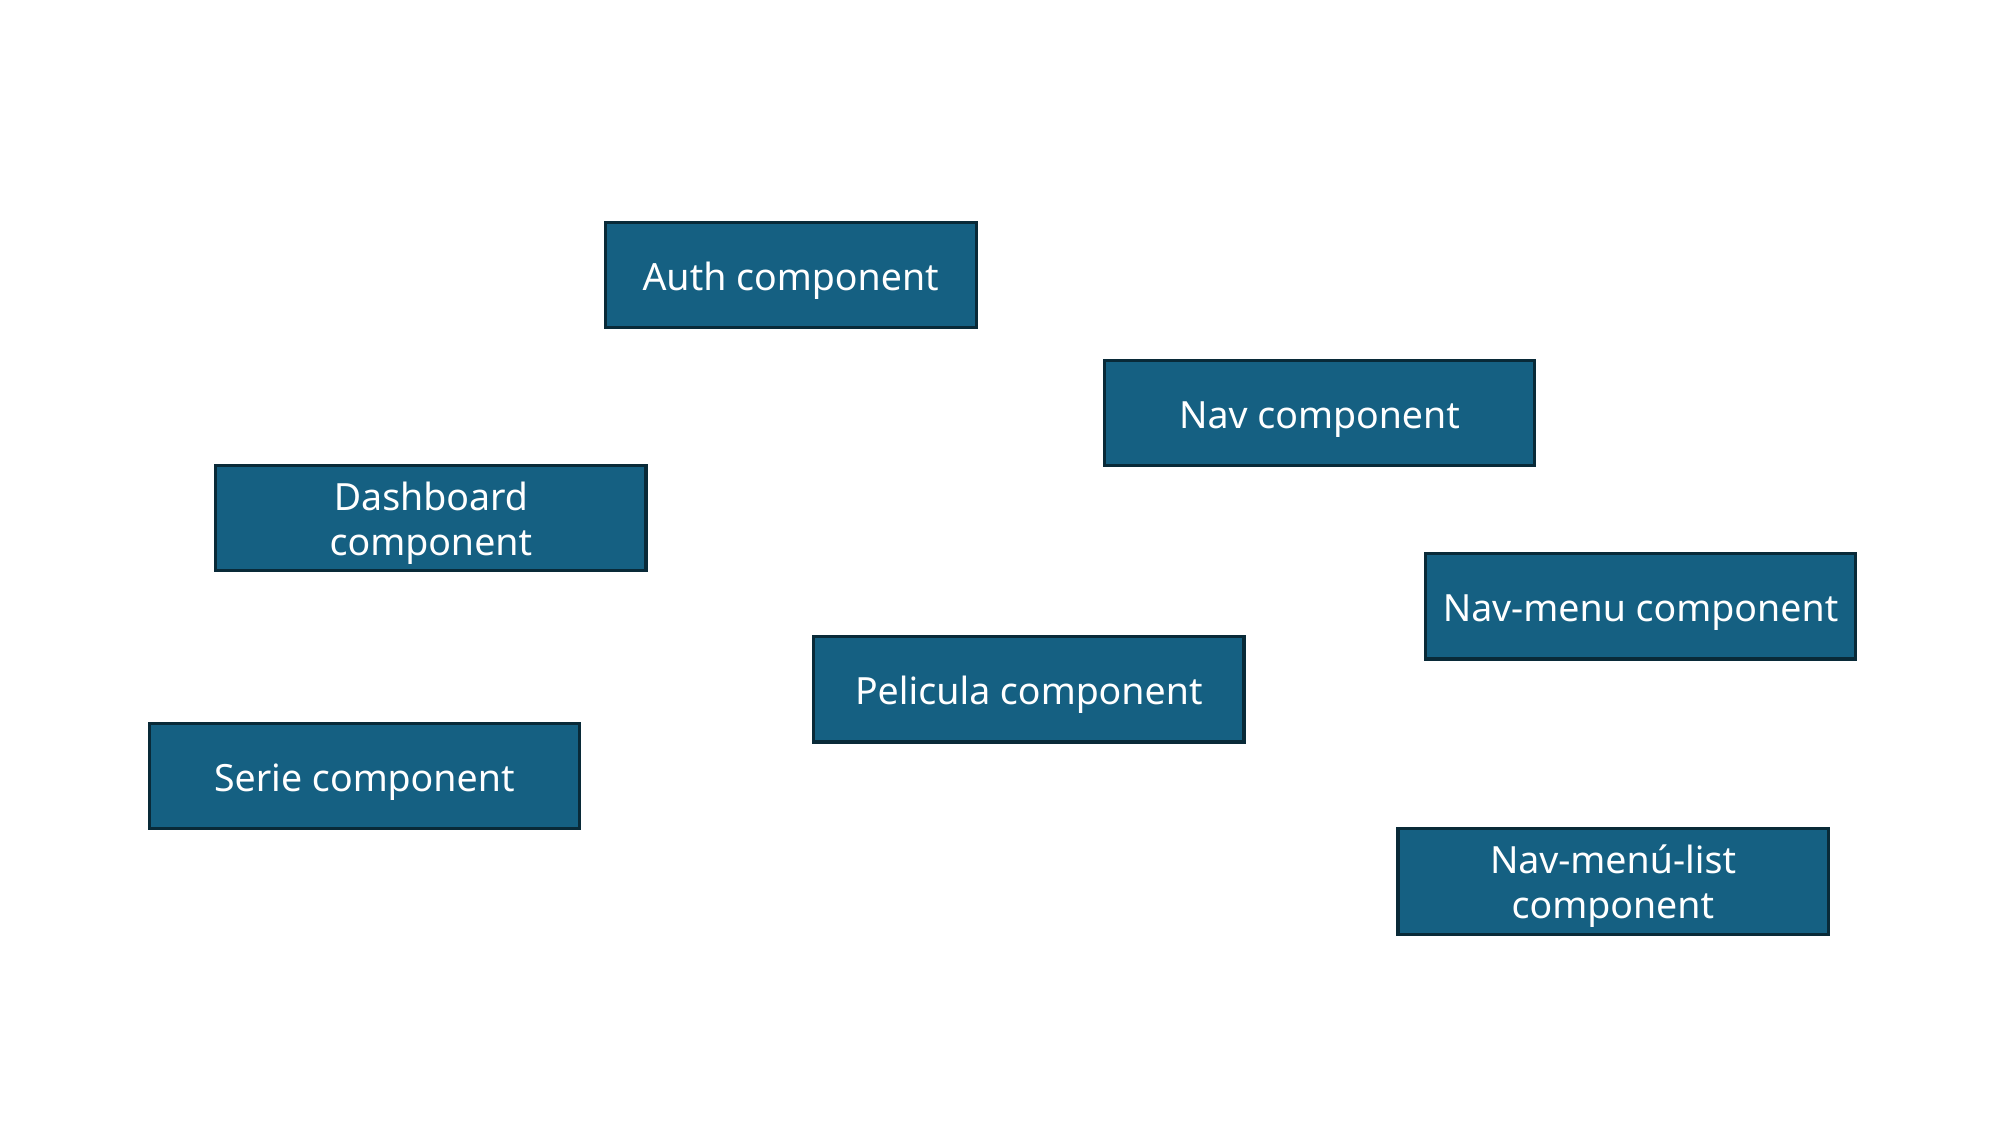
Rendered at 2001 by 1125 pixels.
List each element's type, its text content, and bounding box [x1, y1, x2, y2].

text_box Dashboard component [214, 464, 648, 572]
text_box Nav component [1103, 359, 1536, 467]
text_box Nav-menu component [1424, 552, 1857, 661]
text_box Pelicula component [812, 635, 1246, 744]
text_box Nav-menú-list component [1396, 827, 1830, 936]
text_box Auth component [604, 221, 978, 329]
text_box Serie component [148, 722, 581, 830]
